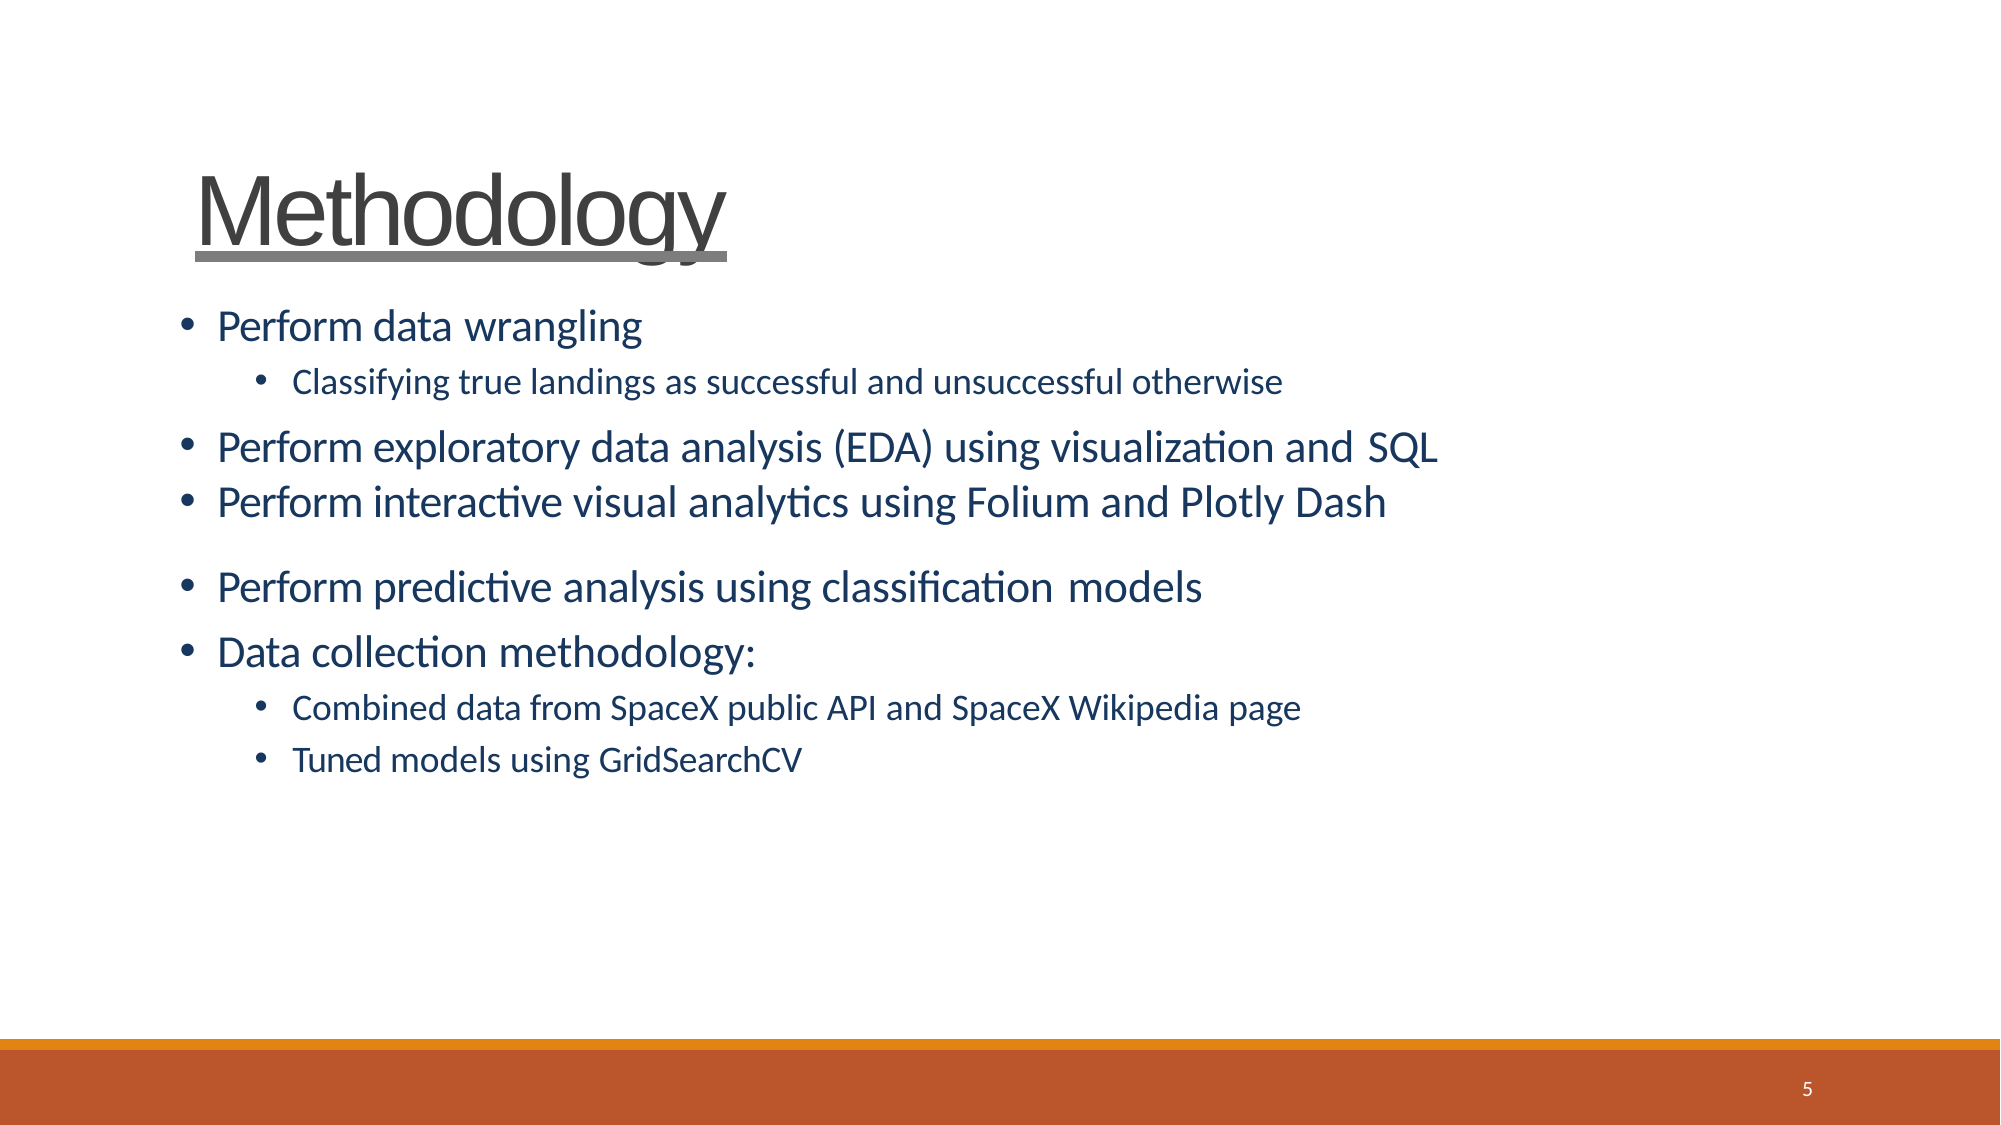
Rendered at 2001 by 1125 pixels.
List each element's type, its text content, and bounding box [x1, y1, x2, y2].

text_box 5 [1795, 1077, 1820, 1101]
title Methodology [167, 42, 1833, 386]
text_box Perform data wrangling Classifying true landings as successful and unsuccessful otherwise Perform exploratory data analysis (EDA) using visualization and SQL Perform interactive visual analytics using Folium and Plotly Dash Perform predictive analysis using classification models Data collection methodology: Combined data from SpaceX public API and SpaceX Wikipedia page Tuned models using GridSearchCV [177, 285, 1451, 780]
